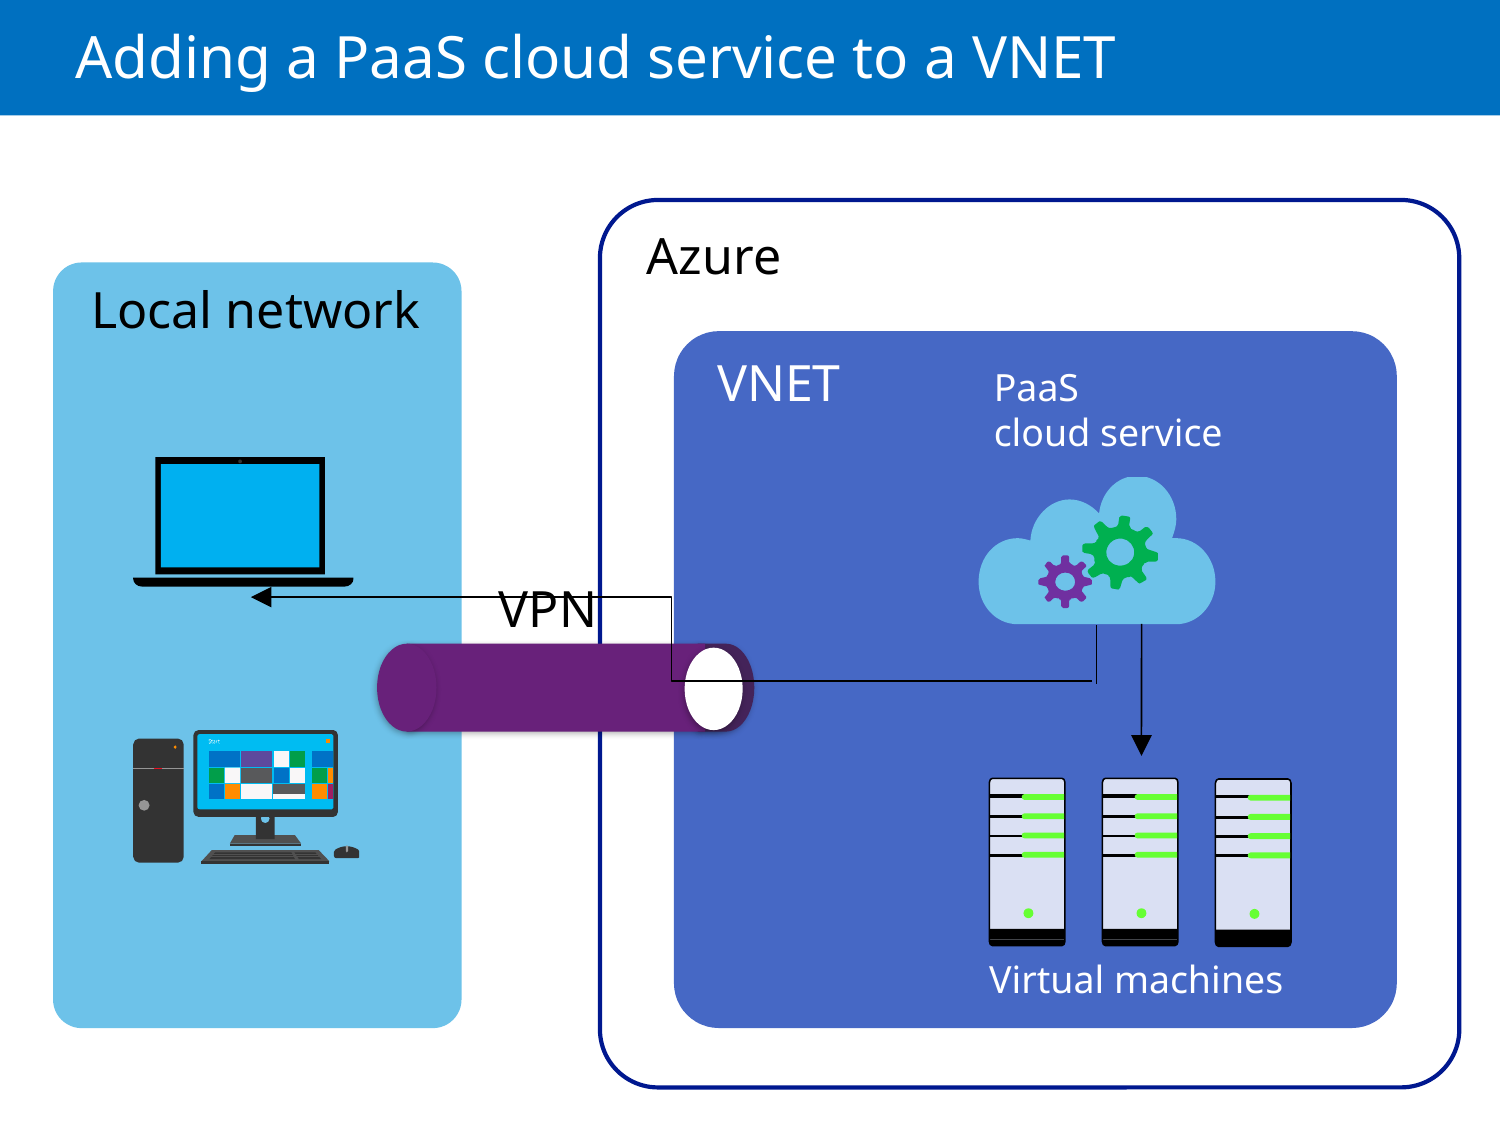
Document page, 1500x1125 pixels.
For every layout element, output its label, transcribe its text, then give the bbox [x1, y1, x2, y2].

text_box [52, 199, 1460, 1088]
title Adding a PaaS cloud service to a VNET [75, 0, 1351, 122]
